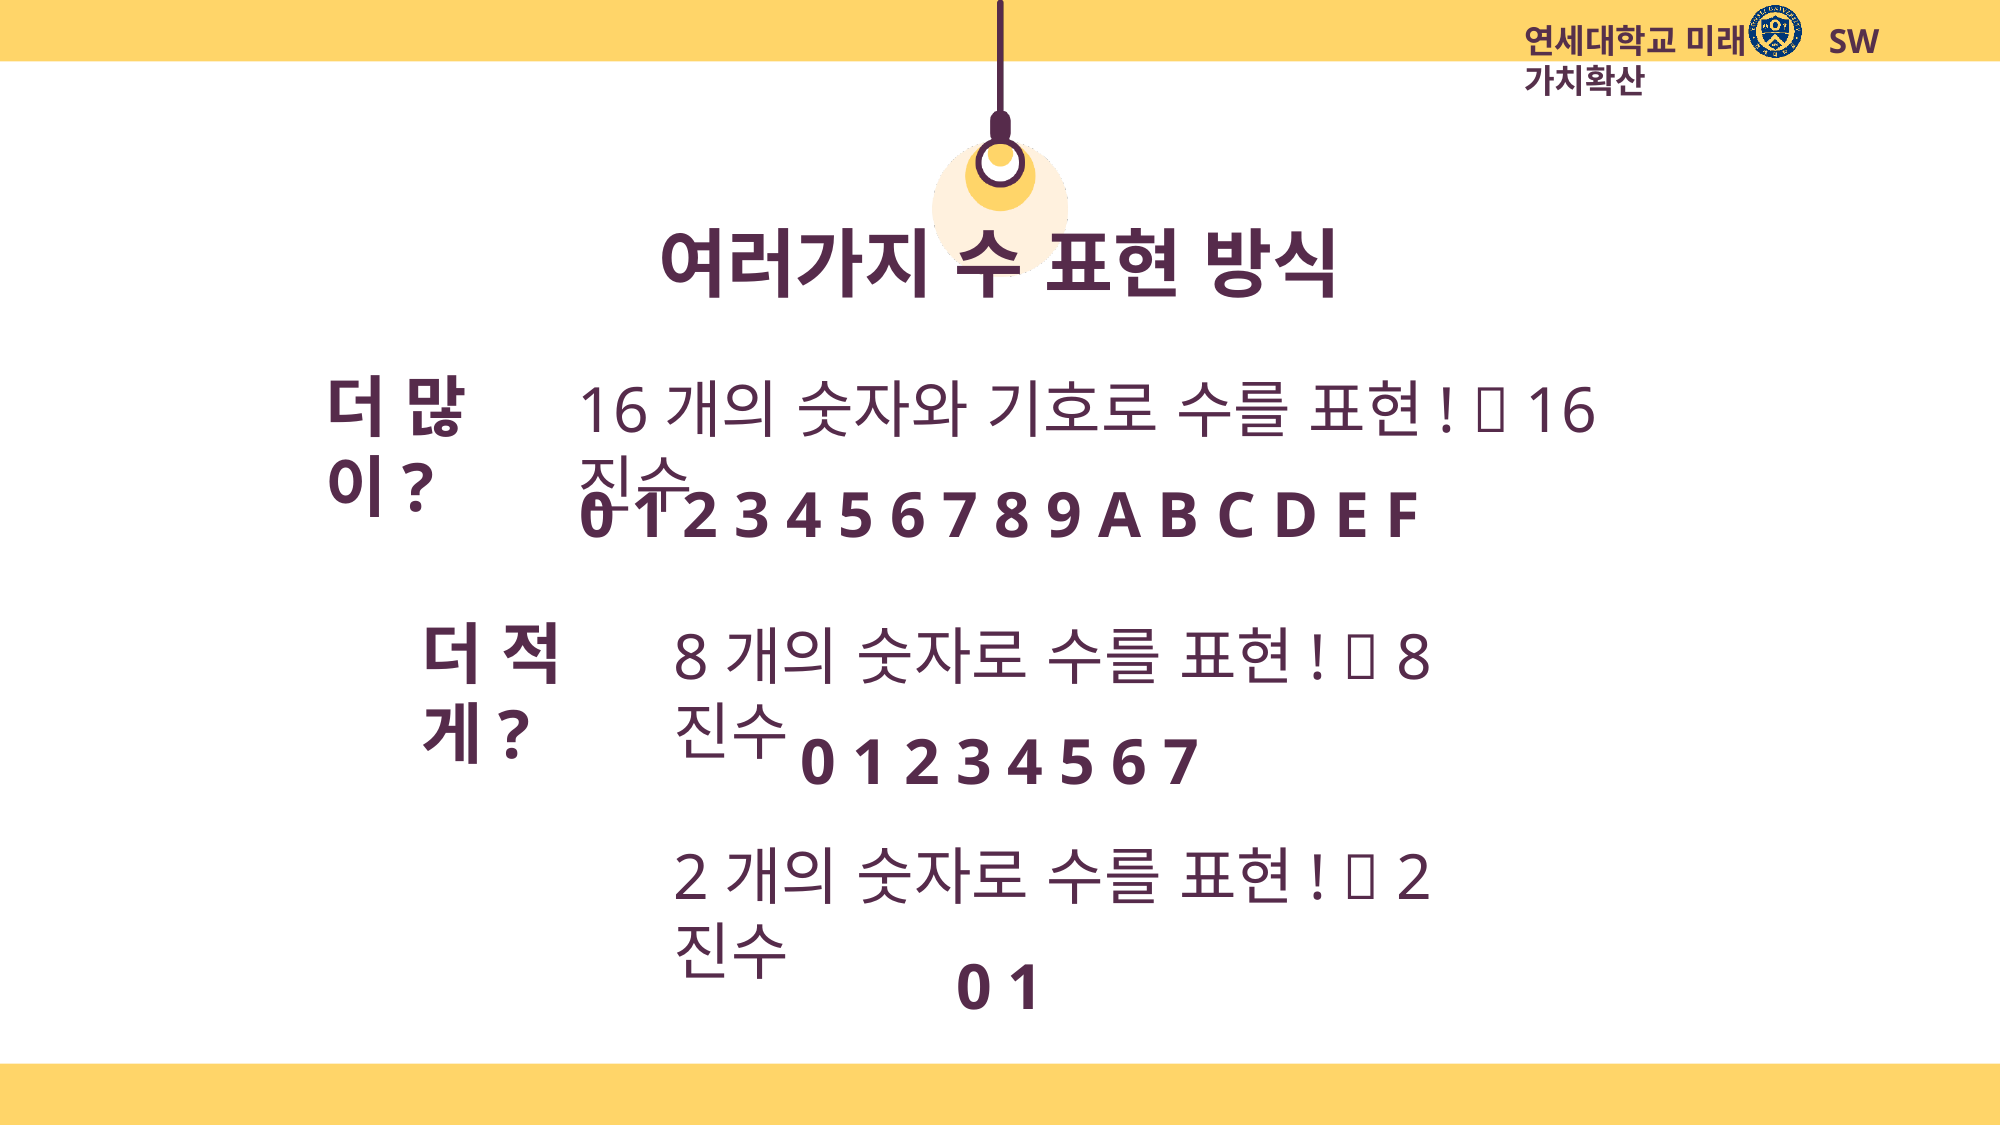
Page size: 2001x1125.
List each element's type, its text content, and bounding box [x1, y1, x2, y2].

text_box [1818, 0, 2000, 62]
text_box 0 1 2 3 4 5 6 7 [739, 714, 1261, 805]
text_box 0 1 [739, 939, 1261, 1029]
text_box 2개의 숫자로 수를 표현!  2진수 [658, 829, 1525, 994]
text_box [0, 0, 931, 62]
text_box 8개의 숫자로 수를 표현!  8진수 [659, 609, 1525, 775]
text_box 여러가지 수 표현 방식 [559, 208, 1441, 314]
picture [1733, 0, 1818, 84]
picture [931, 0, 1068, 277]
text_box 더 적게? [406, 604, 659, 780]
text_box [1068, 0, 1733, 62]
text_box 0 1 2 3 4 5 6 7 8 9 A B C D E F [440, 467, 1559, 558]
text_box 16개의 숫자와 기호로 수를 표현!  16진수 [562, 362, 1643, 528]
text_box 연세대학교 미래 SW 가치확산 [1524, 20, 1999, 101]
text_box 더 많이? [310, 357, 563, 533]
text_box [0, 1062, 2000, 1125]
